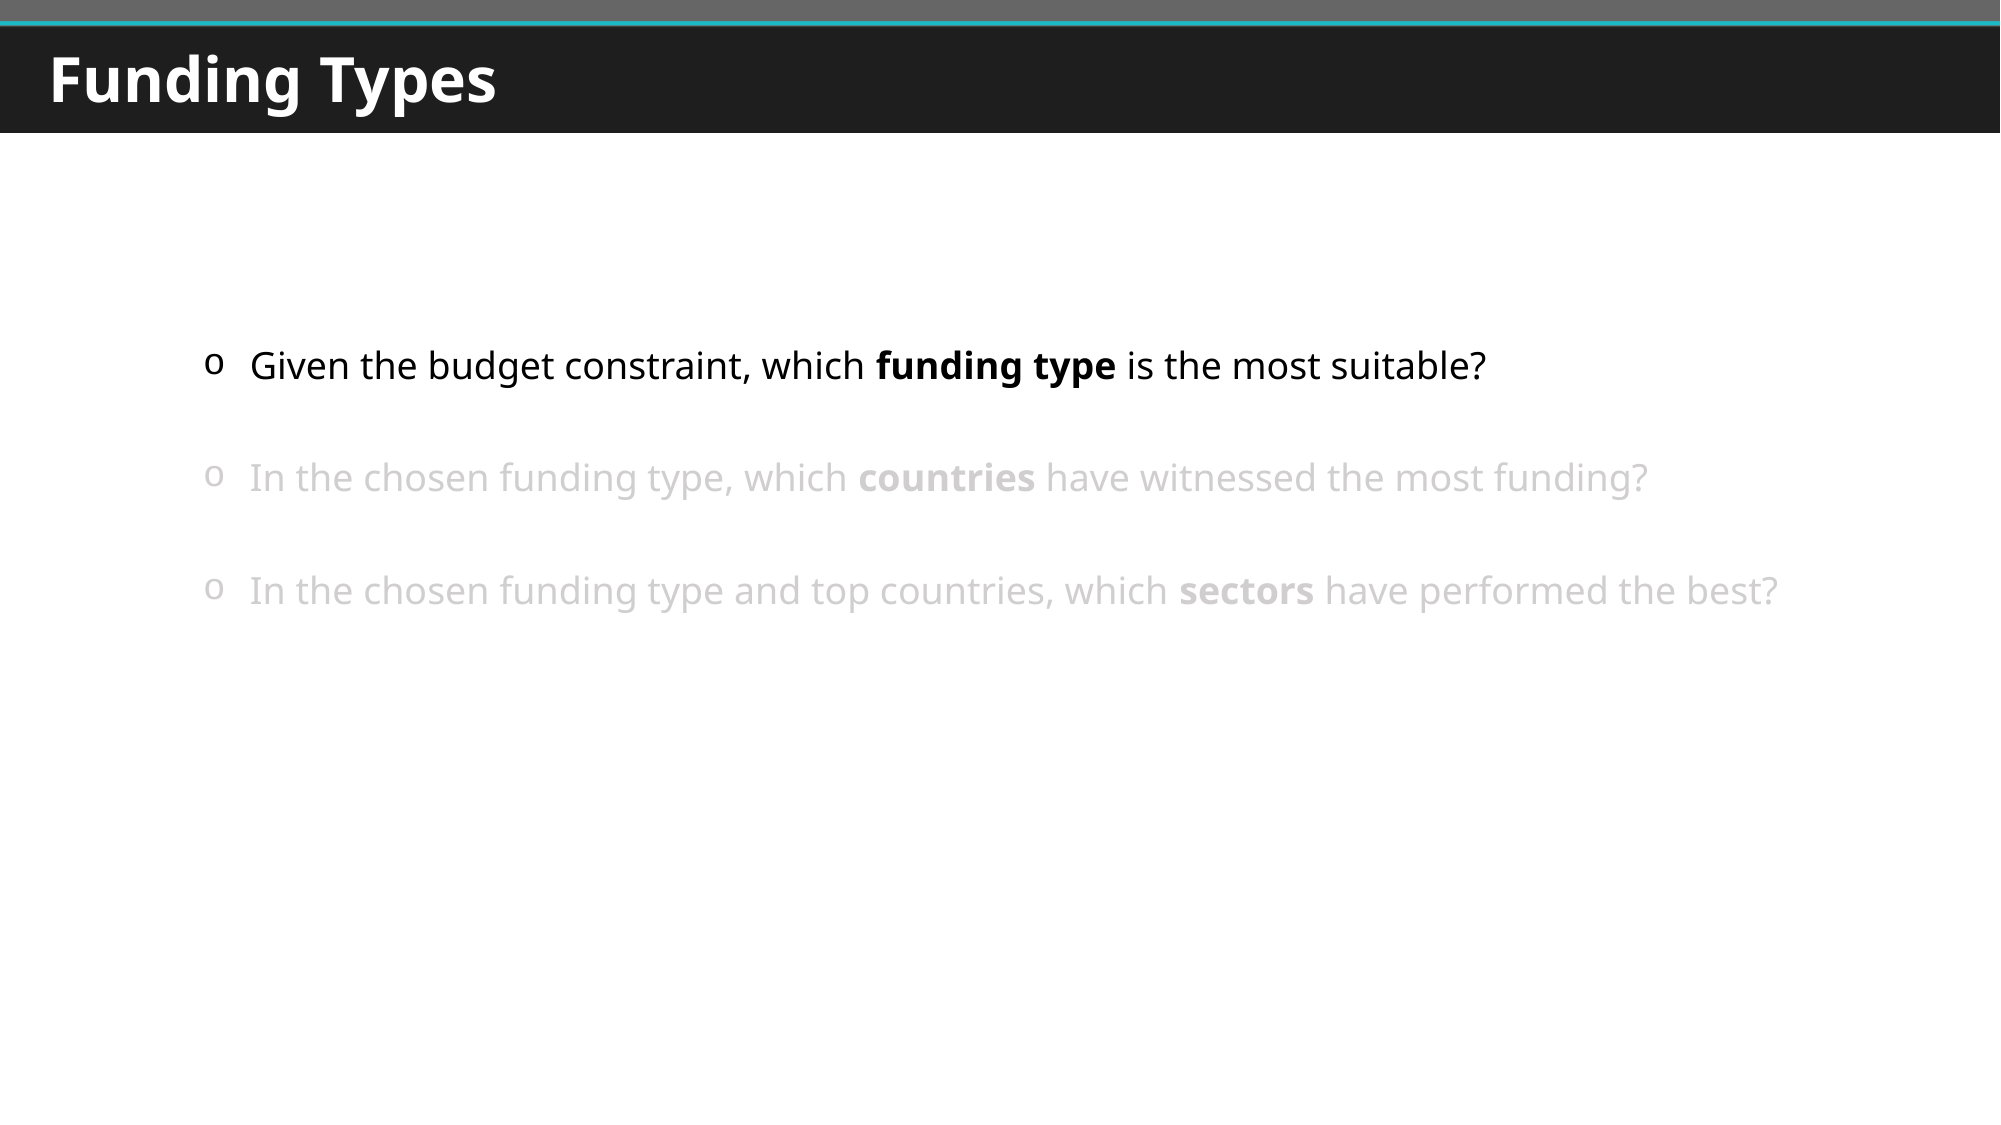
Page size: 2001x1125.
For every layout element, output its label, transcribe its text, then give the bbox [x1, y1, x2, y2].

picture [0, 0, 2000, 133]
text_box Given the budget constraint, which funding type is the most suitable? In the chosen funding type, which countries have witnessed the most funding? In the chosen funding type and top countries, which sectors have performed the best? [188, 266, 1931, 620]
